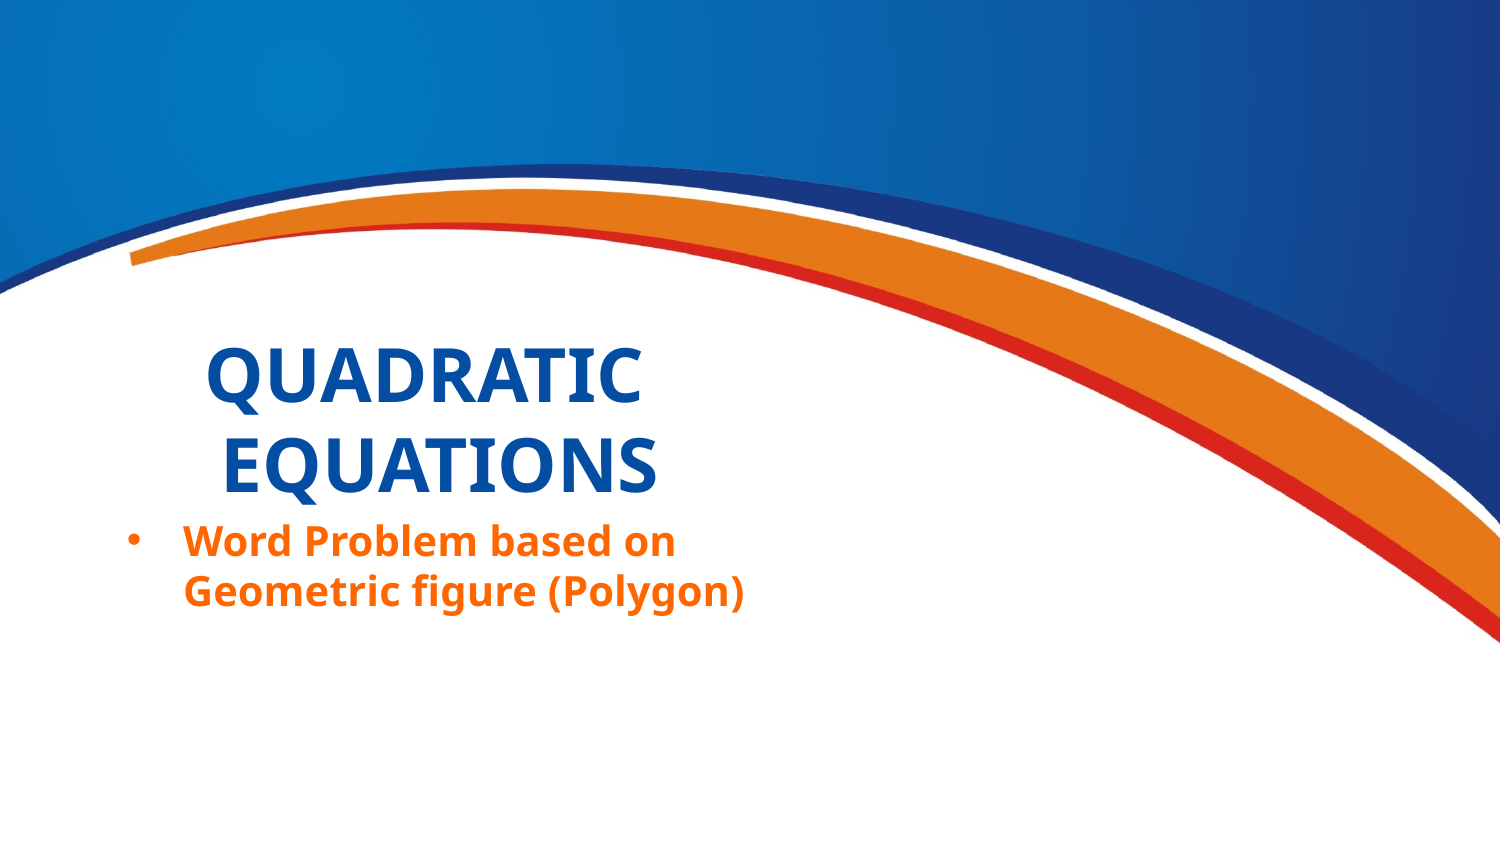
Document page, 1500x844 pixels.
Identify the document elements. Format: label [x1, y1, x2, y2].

picture [0, 0, 1500, 649]
